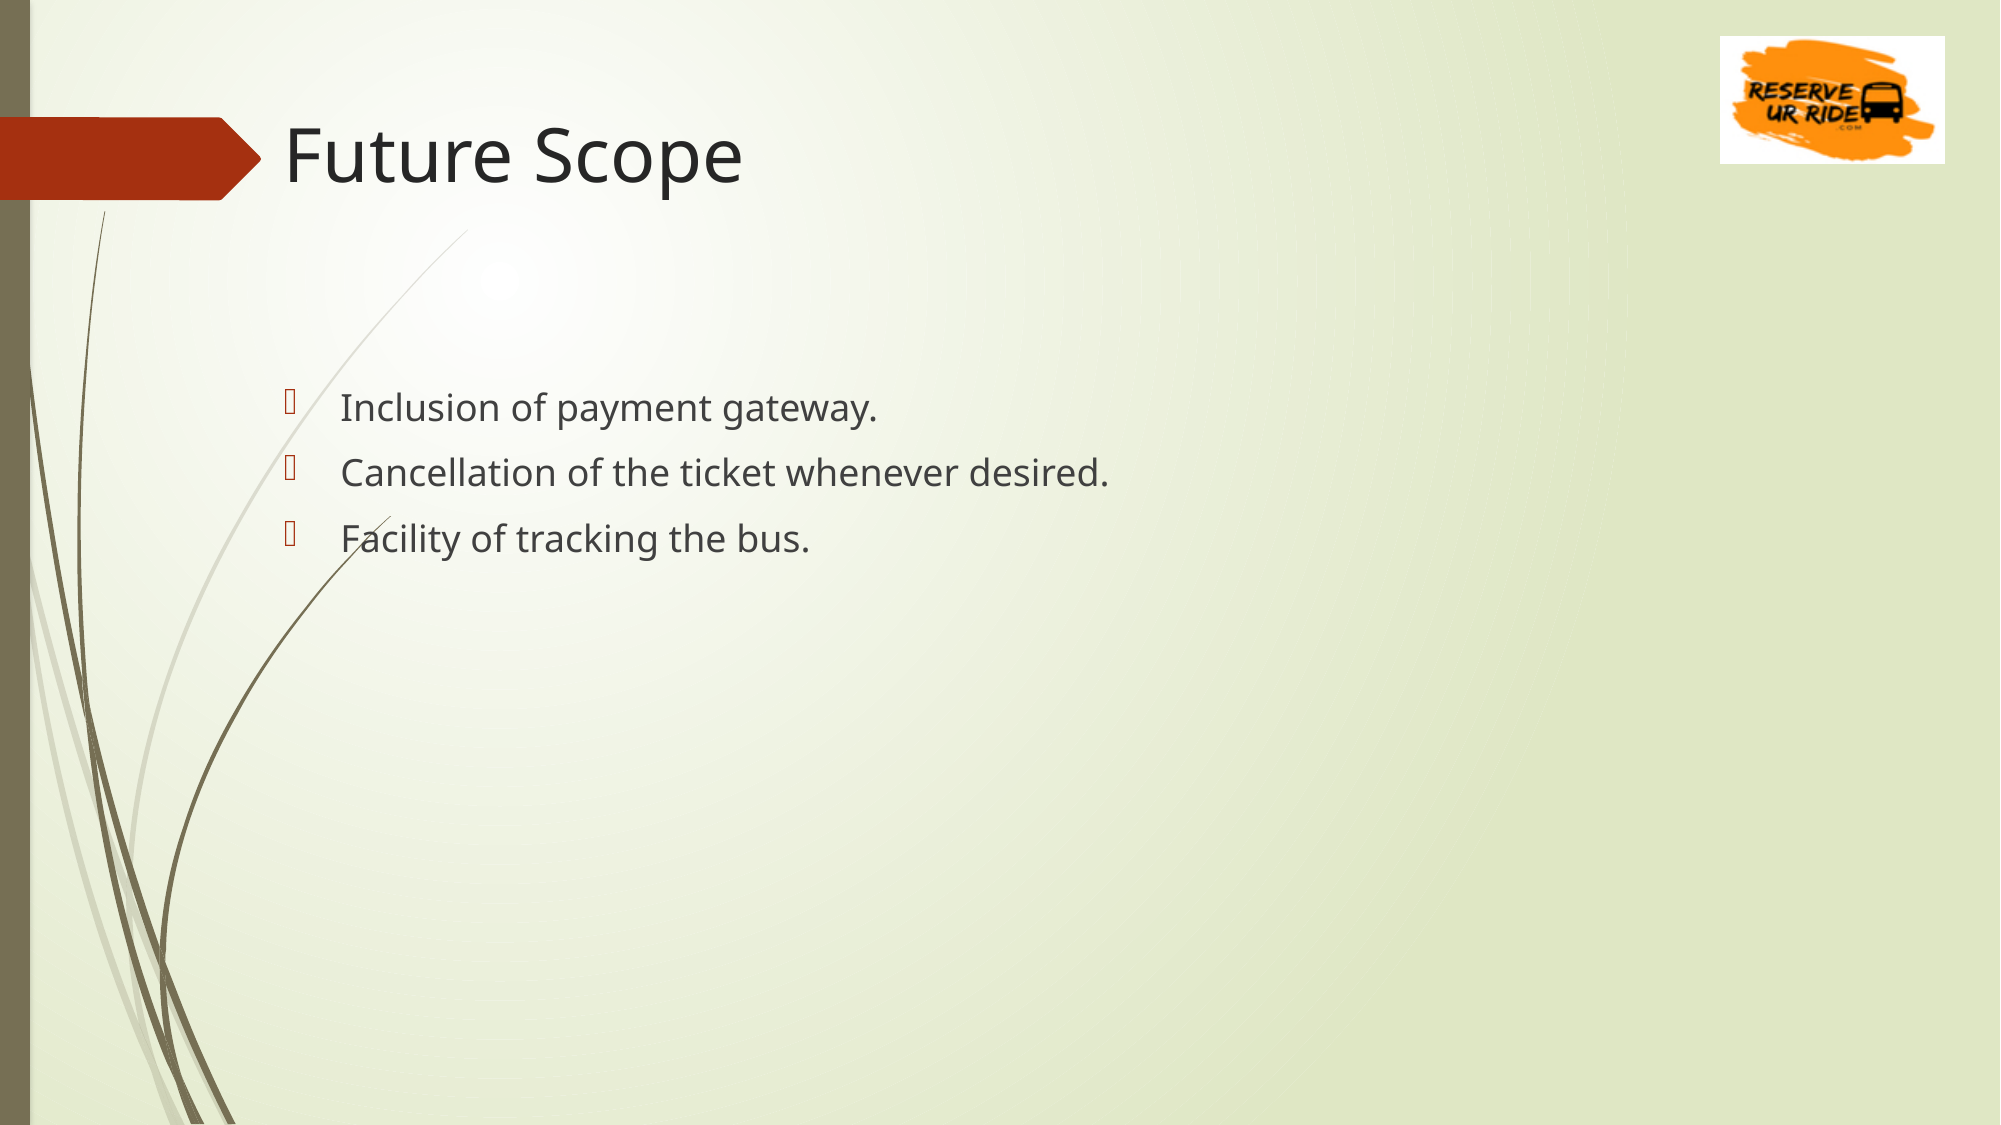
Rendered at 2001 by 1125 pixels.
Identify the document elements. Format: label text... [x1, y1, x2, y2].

list Inclusion of payment gateway. Cancellation of the ticket whenever desired. Facility of tracking the bus. [269, 310, 1769, 907]
title Future Scope [269, 100, 1731, 310]
picture [1720, 35, 1945, 165]
